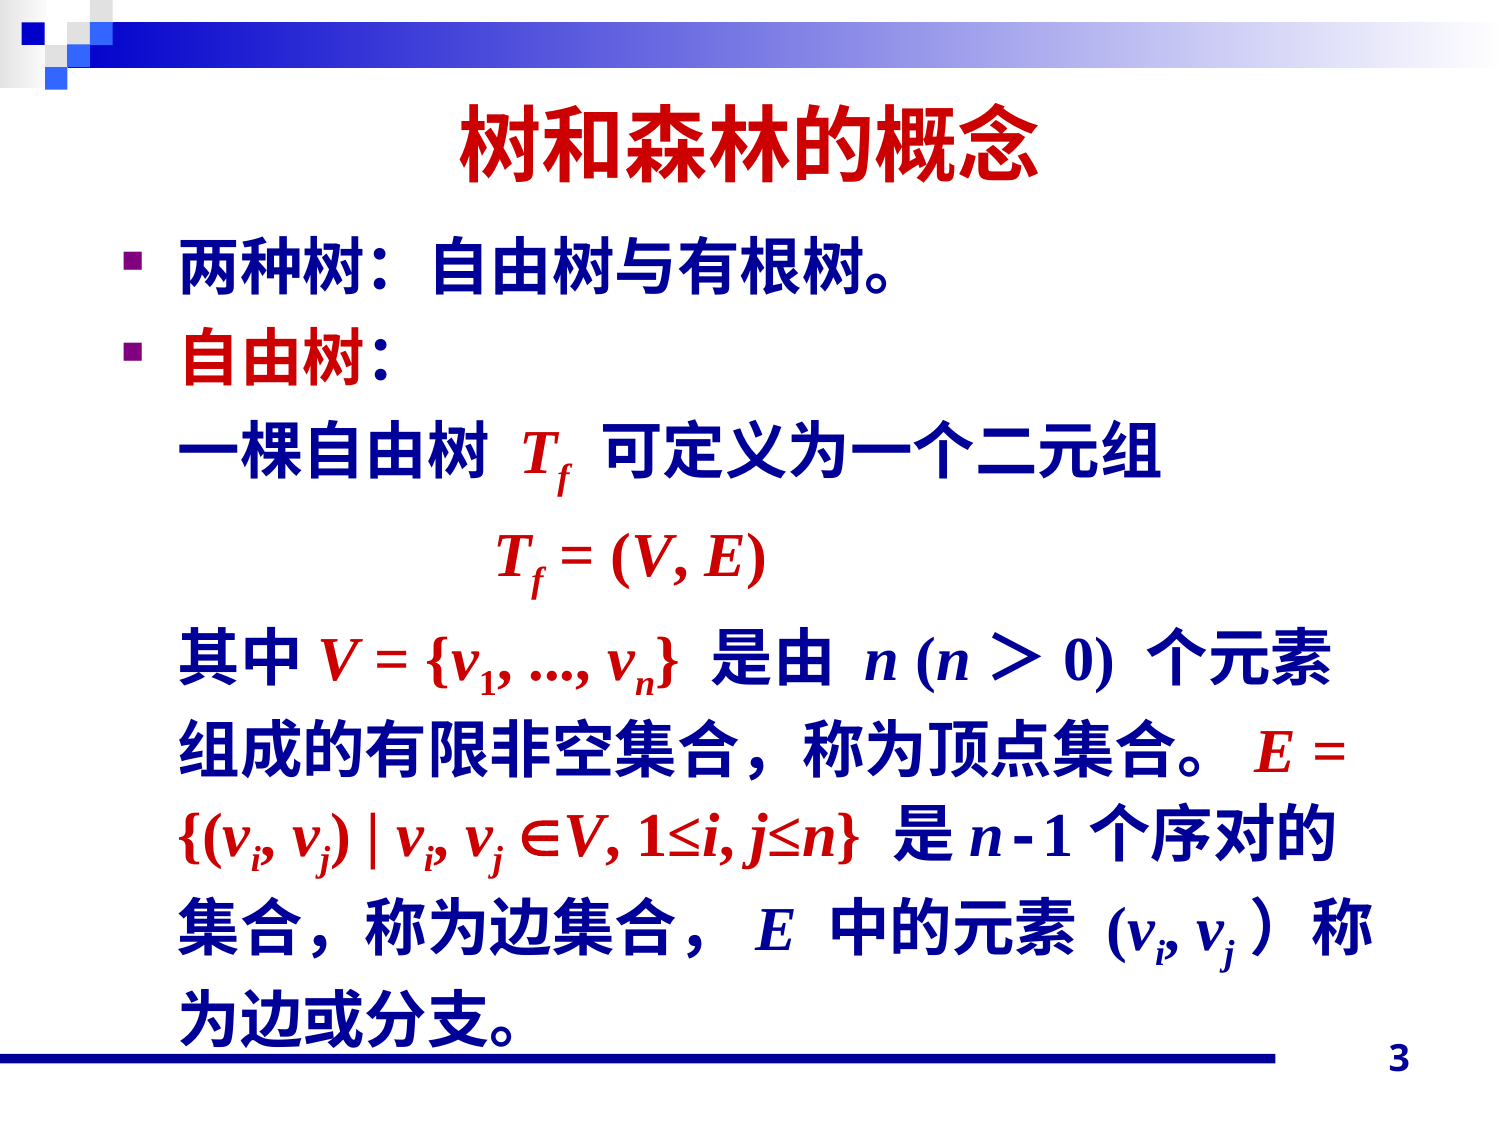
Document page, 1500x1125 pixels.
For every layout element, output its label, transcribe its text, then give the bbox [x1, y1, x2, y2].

text_box J [694, 22, 698, 67]
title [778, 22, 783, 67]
list 两种树：自由树与有根树。 自由树： 一棵自由树 Tf 可定义为一个二元组 Tf = (V, E) 其中V = {v1, ..., vn} 是由 n (n＞0) 个元素组成的有限非空集合，称为顶点集合。E = {(vi, vj) | vi, vj V, 1≤i, j≤n} 是n-1个序对的集合，称为边集合，E 中的元素 (vi, vj）称为边或分支。 [106, 215, 1407, 1041]
slide_number 3 [1074, 1017, 1425, 1093]
text_box  1 B 0 [666, 22, 670, 67]
title 树和森林的概念 [112, 72, 1388, 212]
